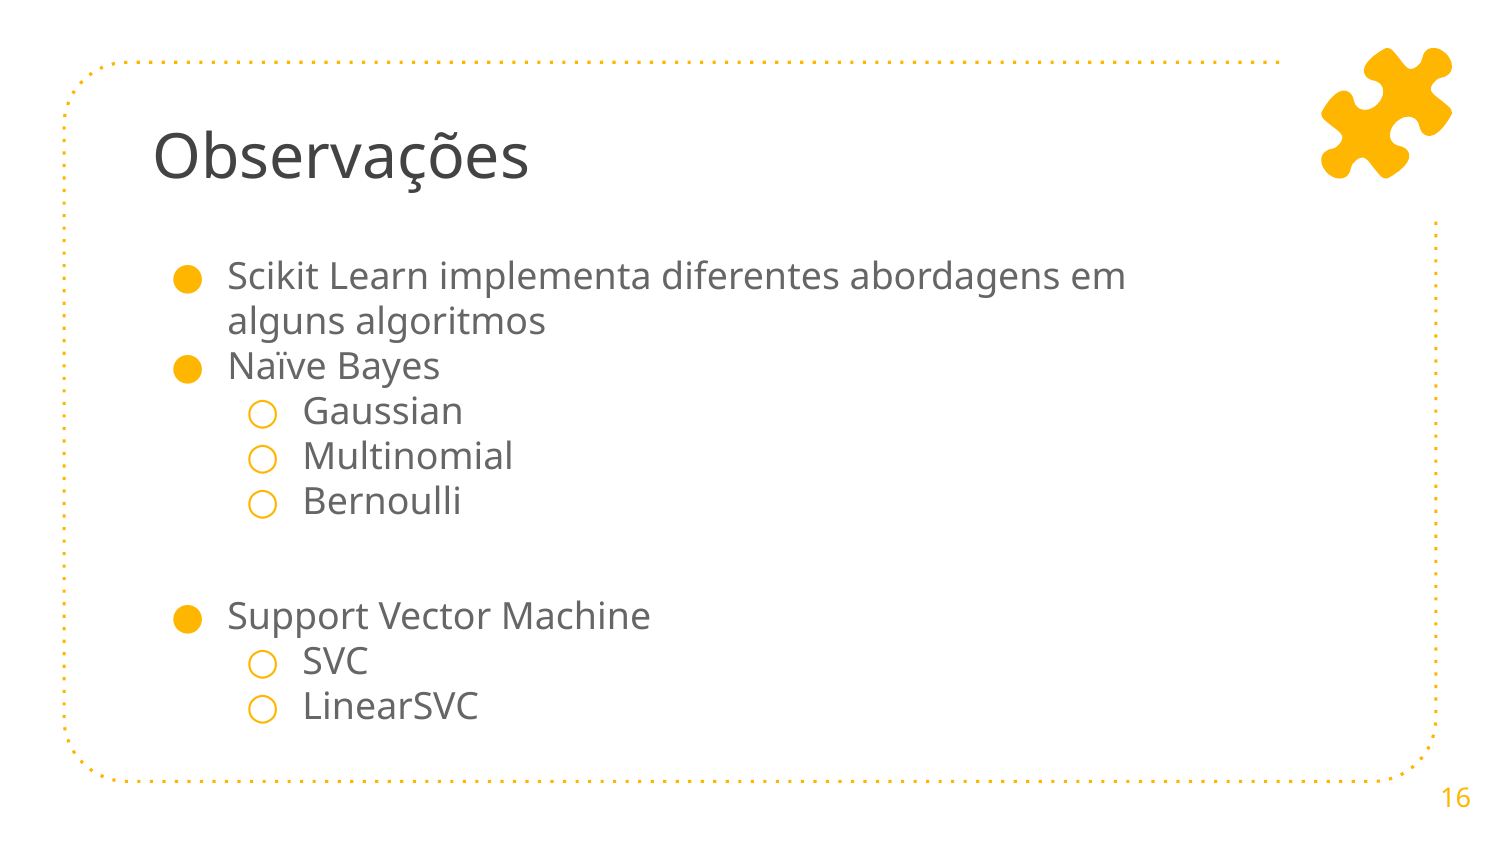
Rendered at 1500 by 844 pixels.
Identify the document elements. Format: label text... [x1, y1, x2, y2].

title Observações [137, 101, 1264, 213]
text_box [1321, 47, 1452, 179]
slide_number ‹#› [1411, 753, 1500, 844]
list Scikit Learn implementa diferentes abordagens em alguns algoritmos Naïve Bayes Gaussian Multinomial Bernoulli Support Vector Machine SVC LinearSVC [137, 237, 1264, 626]
